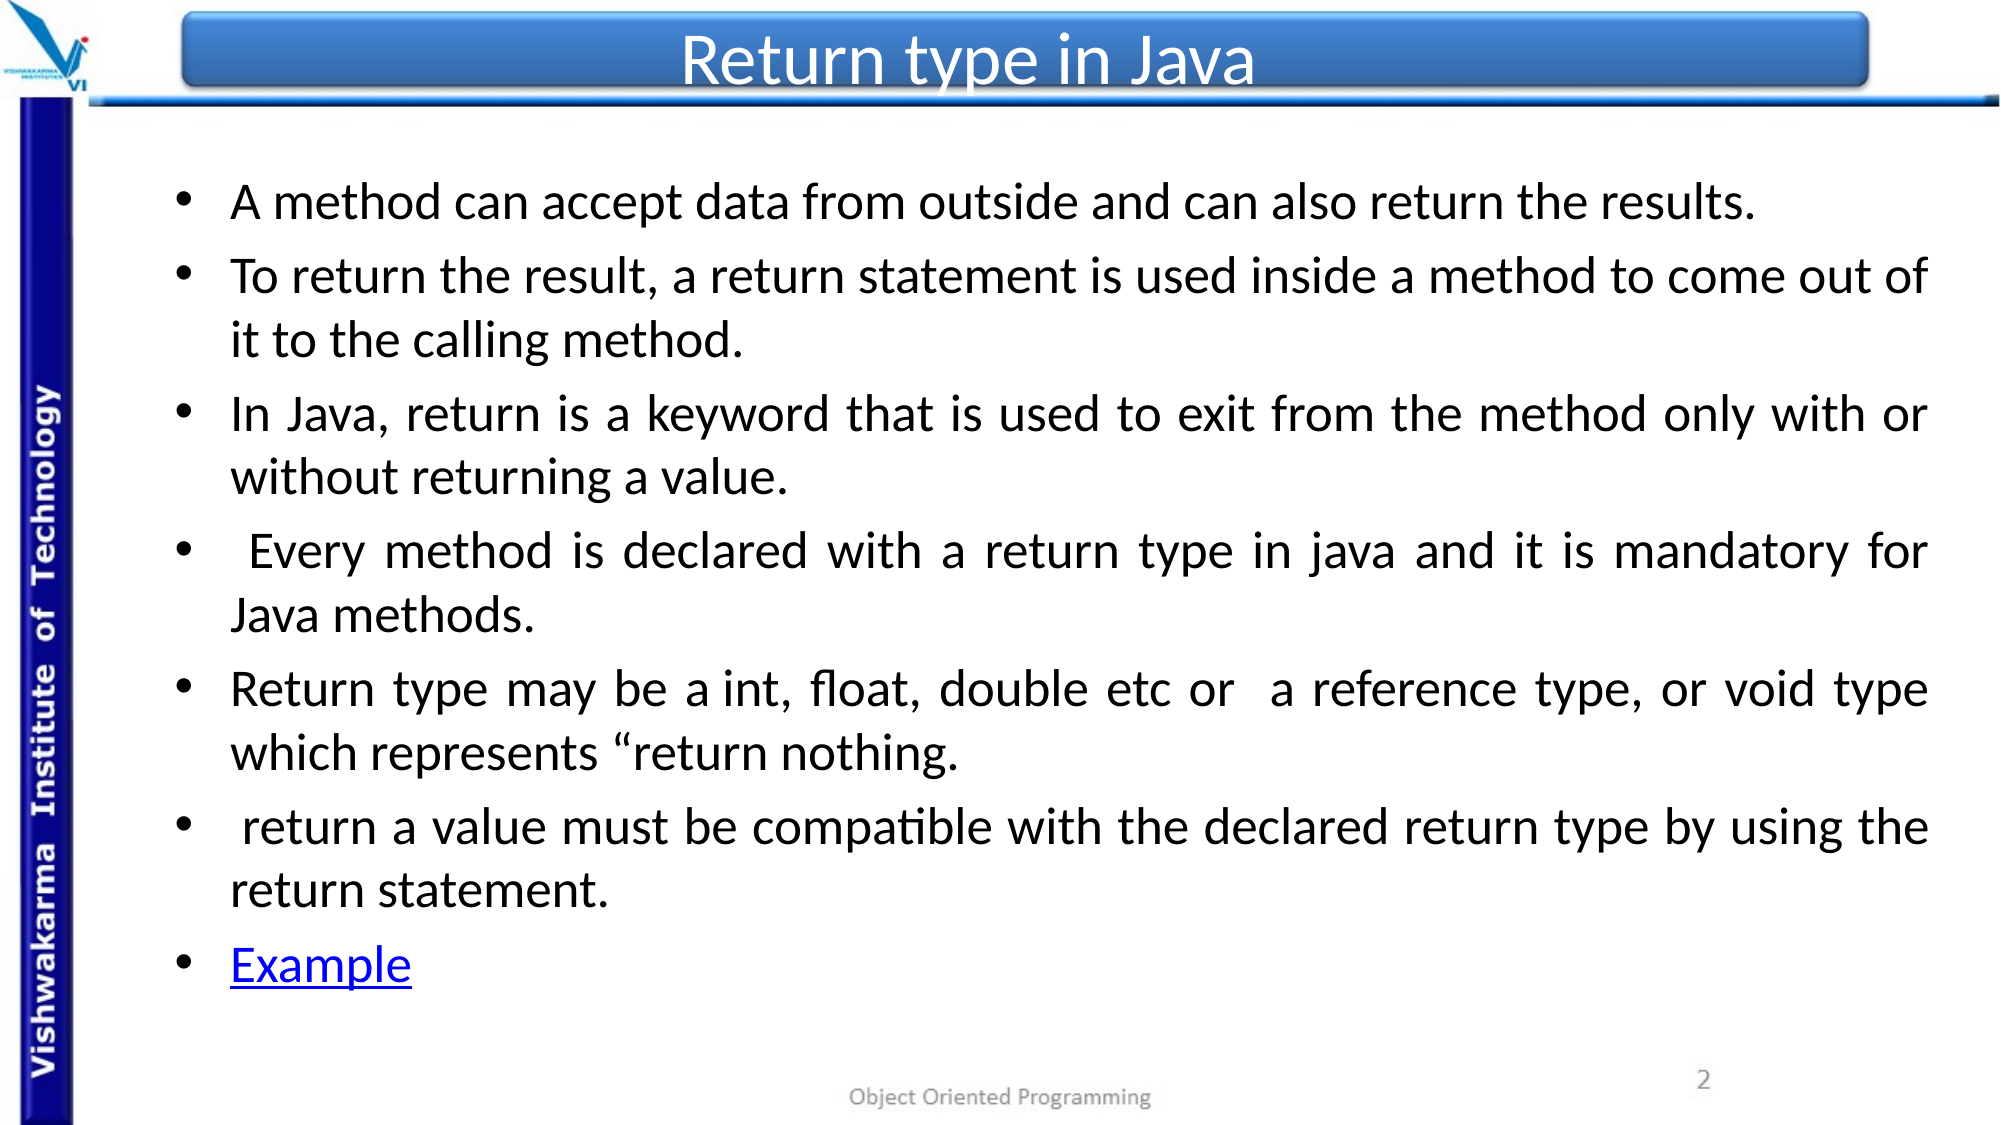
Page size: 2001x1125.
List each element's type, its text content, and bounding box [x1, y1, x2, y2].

picture [0, 0, 2001, 1125]
title Return type in Java [159, 30, 1780, 79]
list A method can accept data from outside and can also return the results. To return the result, a return statement is used inside a method to come out of it to the calling method. In Java, return is a keyword that is used to exit from the method only with or without returning a value. Every method is declared with a return type in java and it is mandatory for Java methods. Return type may be a int, float, double etc or a reference type, or void type which represents “return nothing. return a value must be compatible with the declared return type by using the return statement. Example [159, 158, 1945, 1005]
